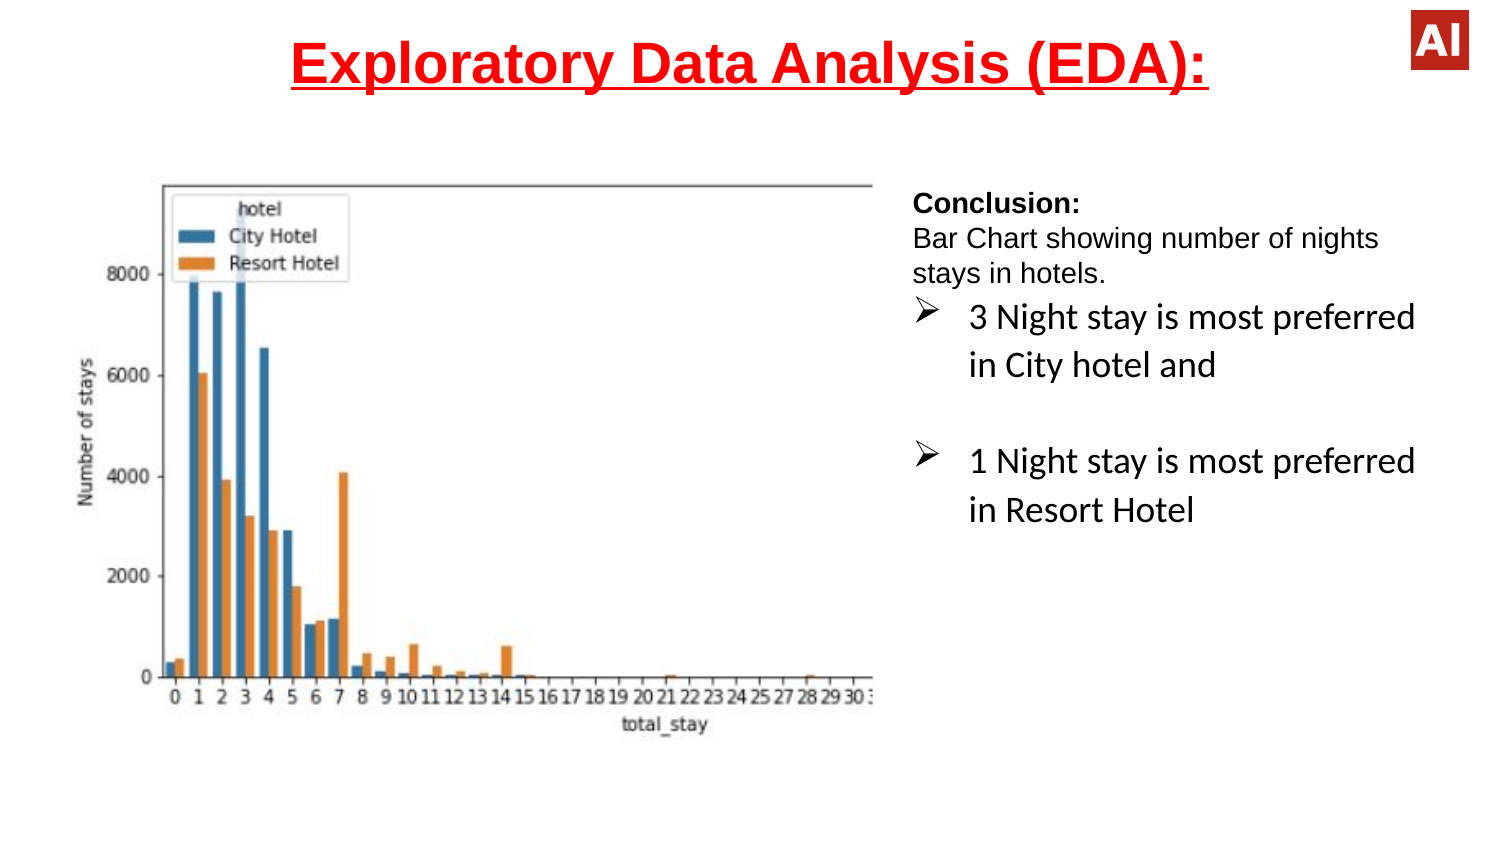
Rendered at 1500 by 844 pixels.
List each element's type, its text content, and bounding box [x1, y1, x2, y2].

text_box Conclusion: Bar Chart showing number of nights stays in hotels. 3 Night stay is most preferred in City hotel and 1 Night stay is most preferred in Resort Hotel [897, 176, 1441, 624]
picture [1411, 10, 1469, 70]
text_box Exploratory Data Analysis (EDA): [208, 0, 1292, 110]
picture [58, 176, 873, 754]
